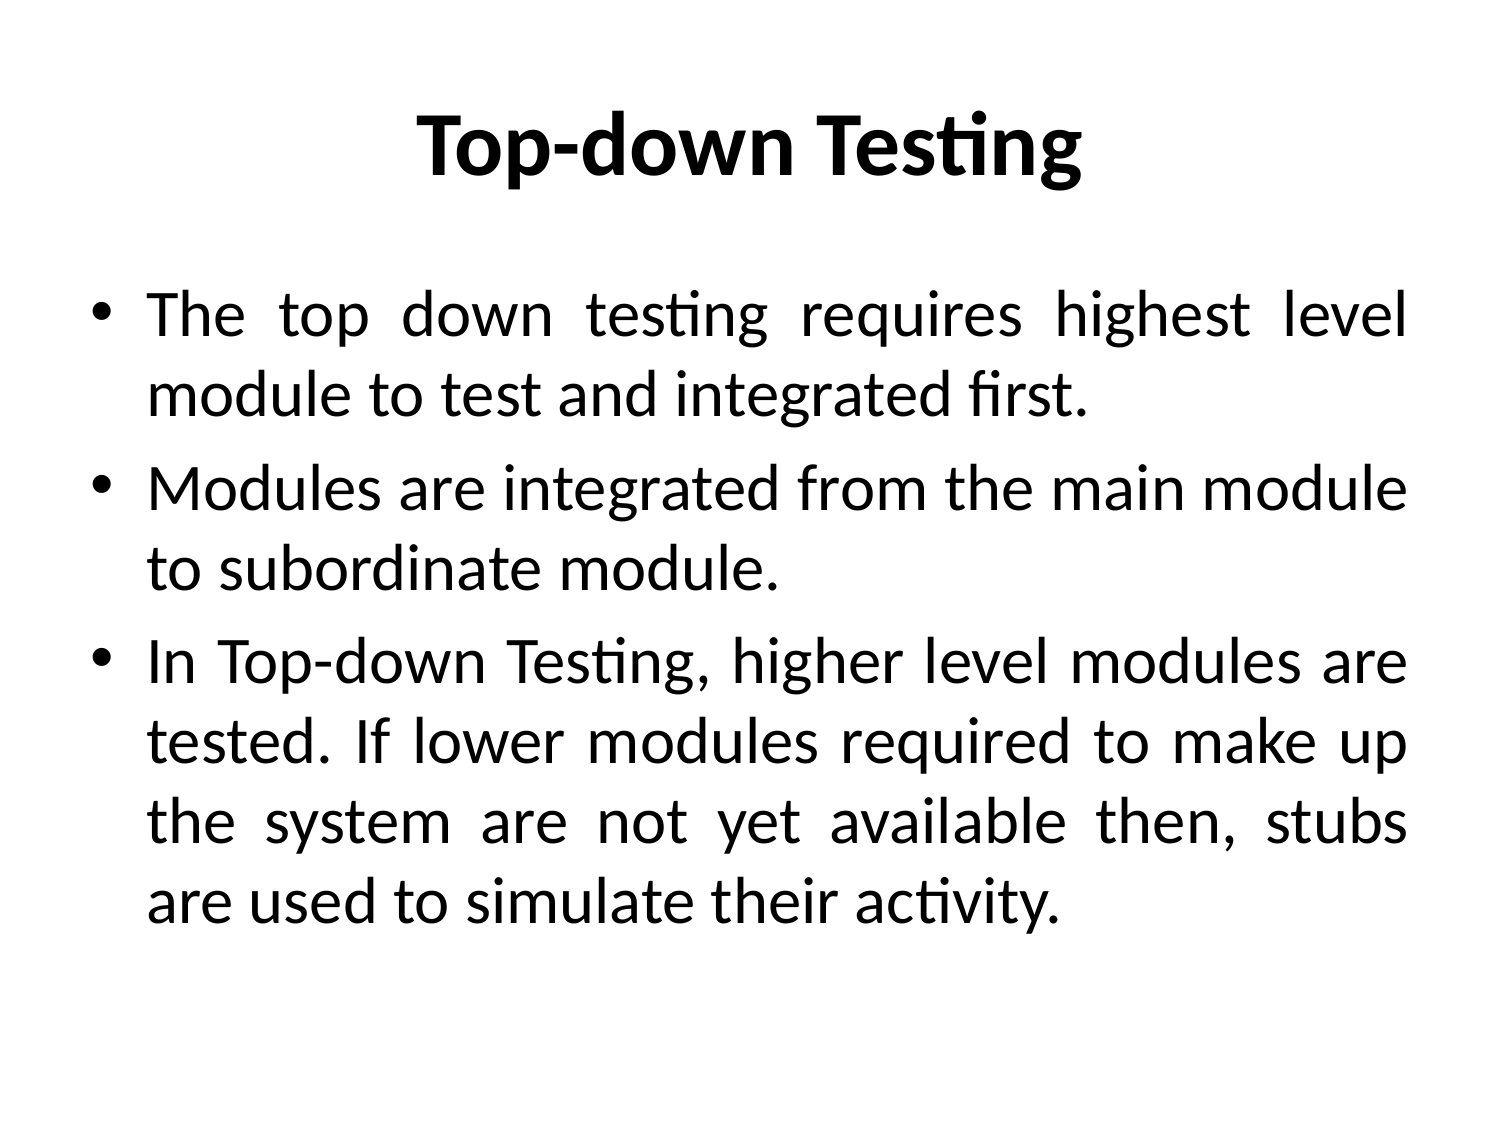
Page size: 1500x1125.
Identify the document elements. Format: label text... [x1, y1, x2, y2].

list The top down testing requires highest level module to test and integrated first. Modules are integrated from the main module to subordinate module. In Top-down Testing, higher level modules are tested. If lower modules required to make up the system are not yet available then, stubs are used to simulate their activity. [75, 262, 1425, 1005]
title Top-down Testing [75, 45, 1425, 233]
